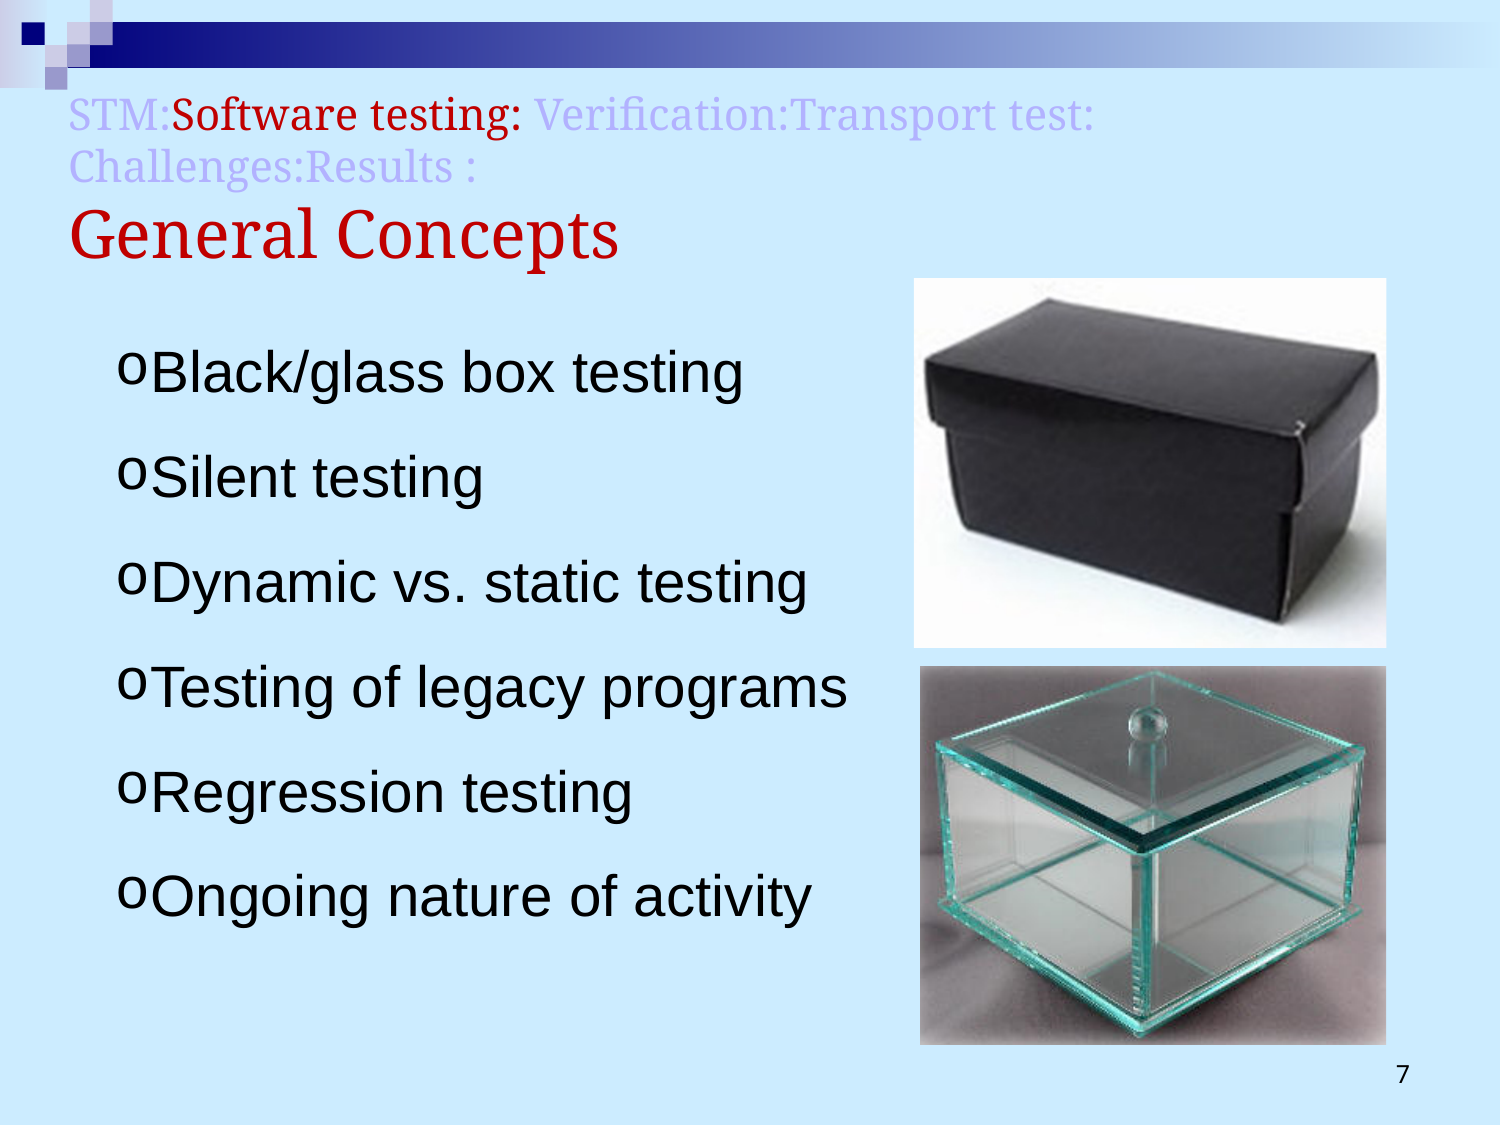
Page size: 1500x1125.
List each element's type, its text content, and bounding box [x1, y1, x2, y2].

text_box Black/glass box testing Silent testing Dynamic vs. static testing Testing of legacy programs Regression testing Ongoing nature of activity [100, 292, 895, 936]
title STM:Software testing: Verification:Transport test: Challenges:Results : General Concepts [52, 66, 1459, 292]
picture [913, 278, 1387, 648]
slide_number 7 [1074, 1024, 1426, 1101]
picture [919, 665, 1387, 1045]
